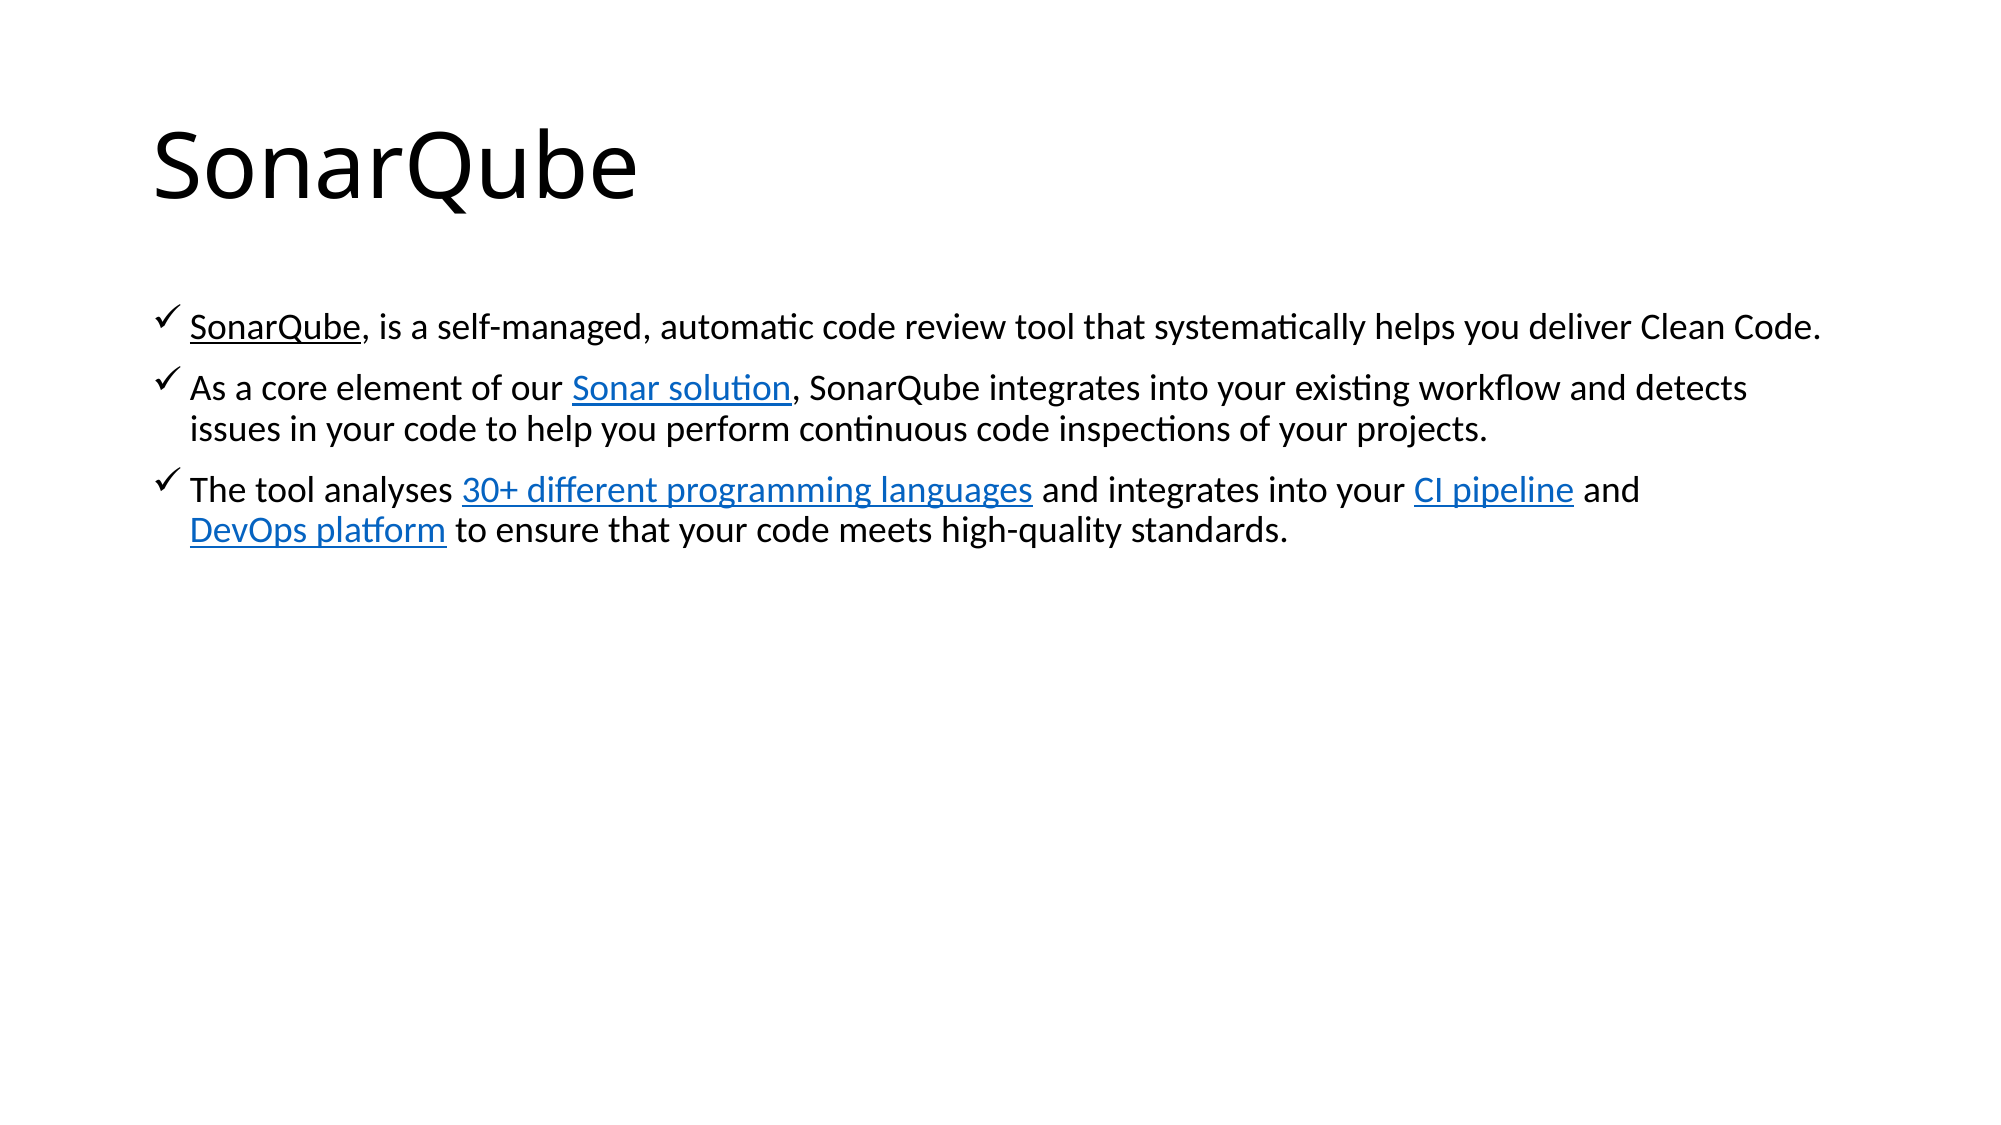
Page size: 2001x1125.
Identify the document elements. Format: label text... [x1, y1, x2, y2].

list SonarQube, is a self-managed, automatic code review tool that systematically helps you deliver Clean Code. As a core element of our Sonar solution, SonarQube integrates into your existing workflow and detects issues in your code to help you perform continuous code inspections of your projects. The tool analyses 30+ different programming languages and integrates into your CI pipeline and DevOps platform to ensure that your code meets high-quality standards. [137, 299, 1863, 1014]
title SonarQube [137, 59, 1863, 278]
